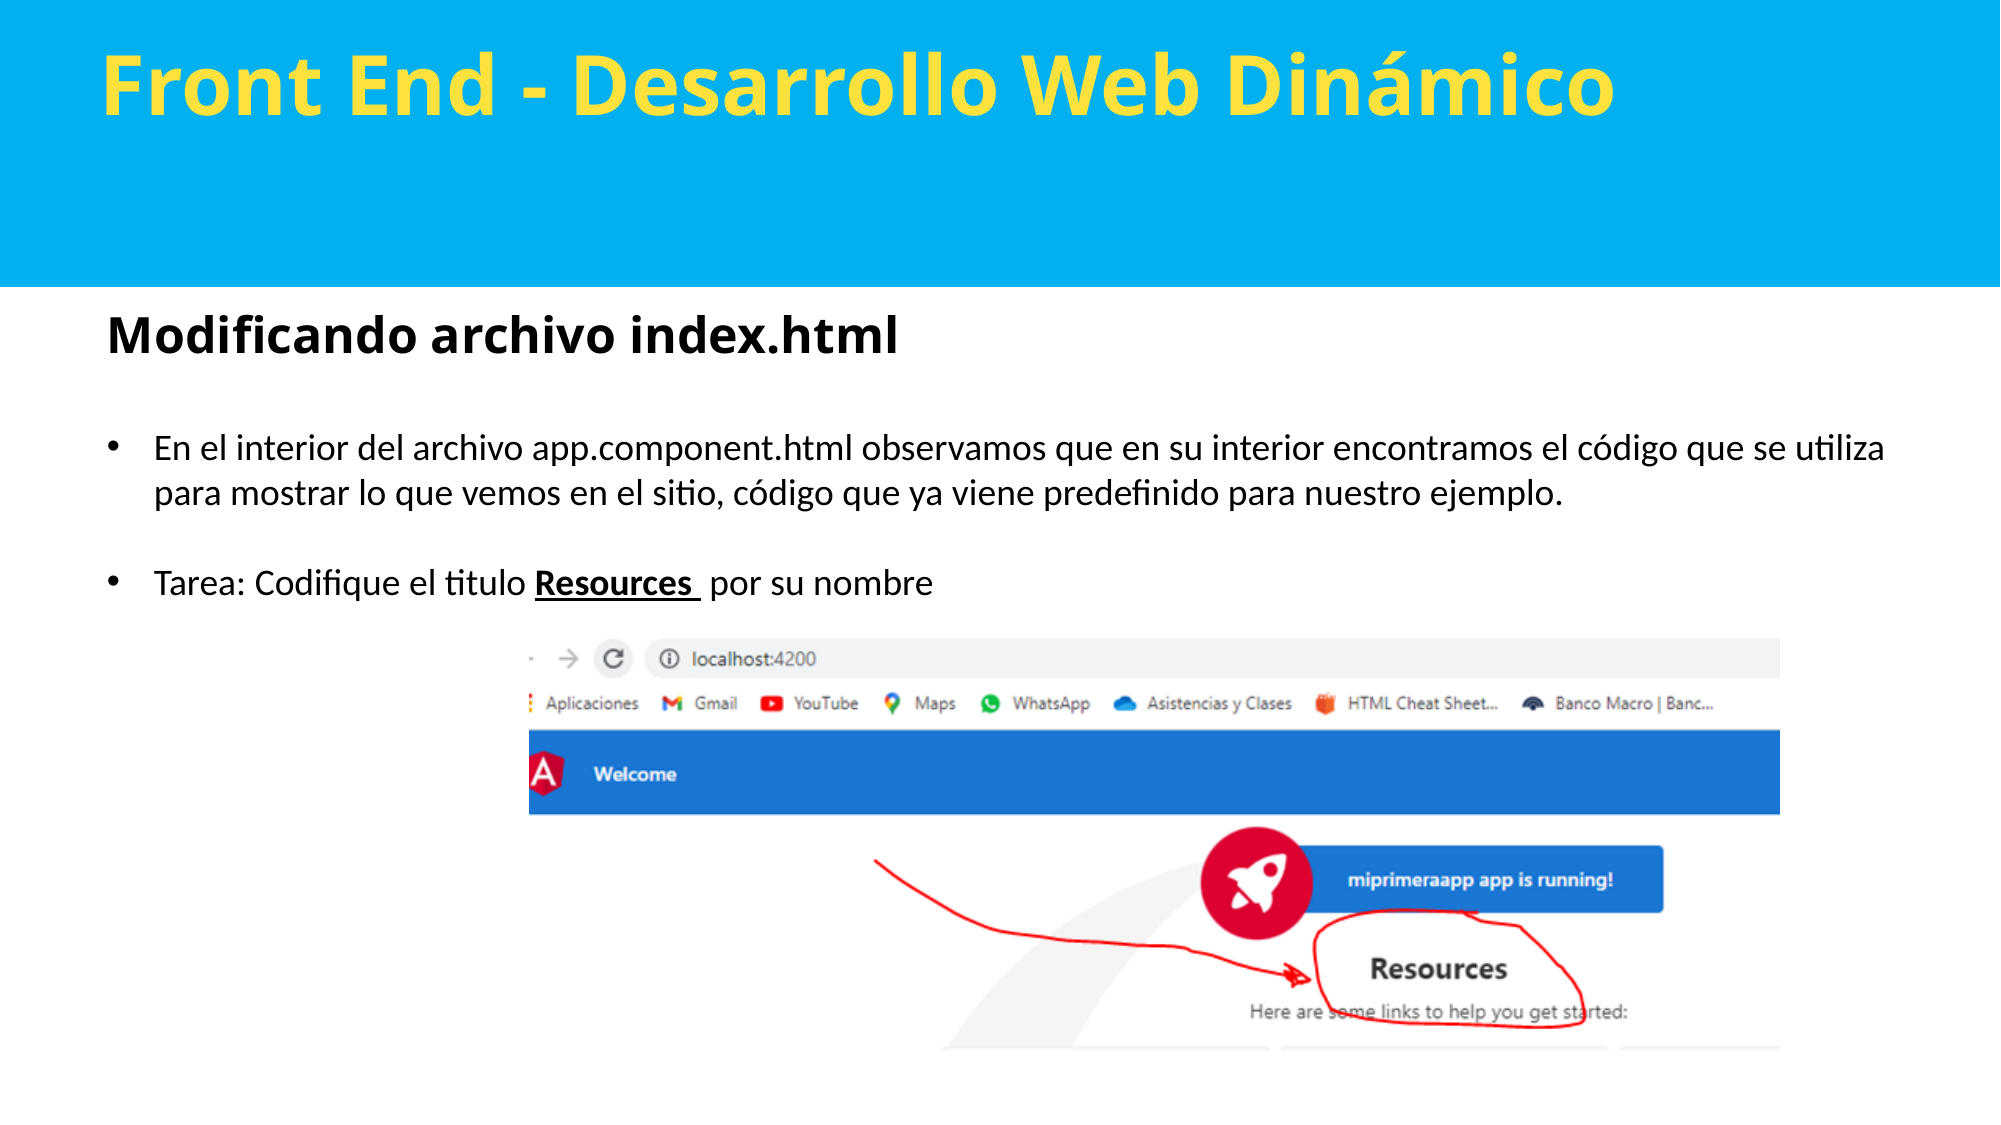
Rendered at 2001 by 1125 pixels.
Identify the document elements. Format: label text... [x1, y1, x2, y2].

text_box Front End - Desarrollo Web Dinámico [92, 24, 1901, 222]
text_box [0, 0, 2000, 287]
picture [529, 635, 1780, 1051]
text_box Modificando archivo index.html En el interior del archivo app.component.html observamos que en su interior encontramos el código que se utiliza para mostrar lo que vemos en el sitio, código que ya viene predefinido para nuestro ejemplo. Tarea: Codifique el titulo Resources por su nombre [86, 270, 1913, 637]
